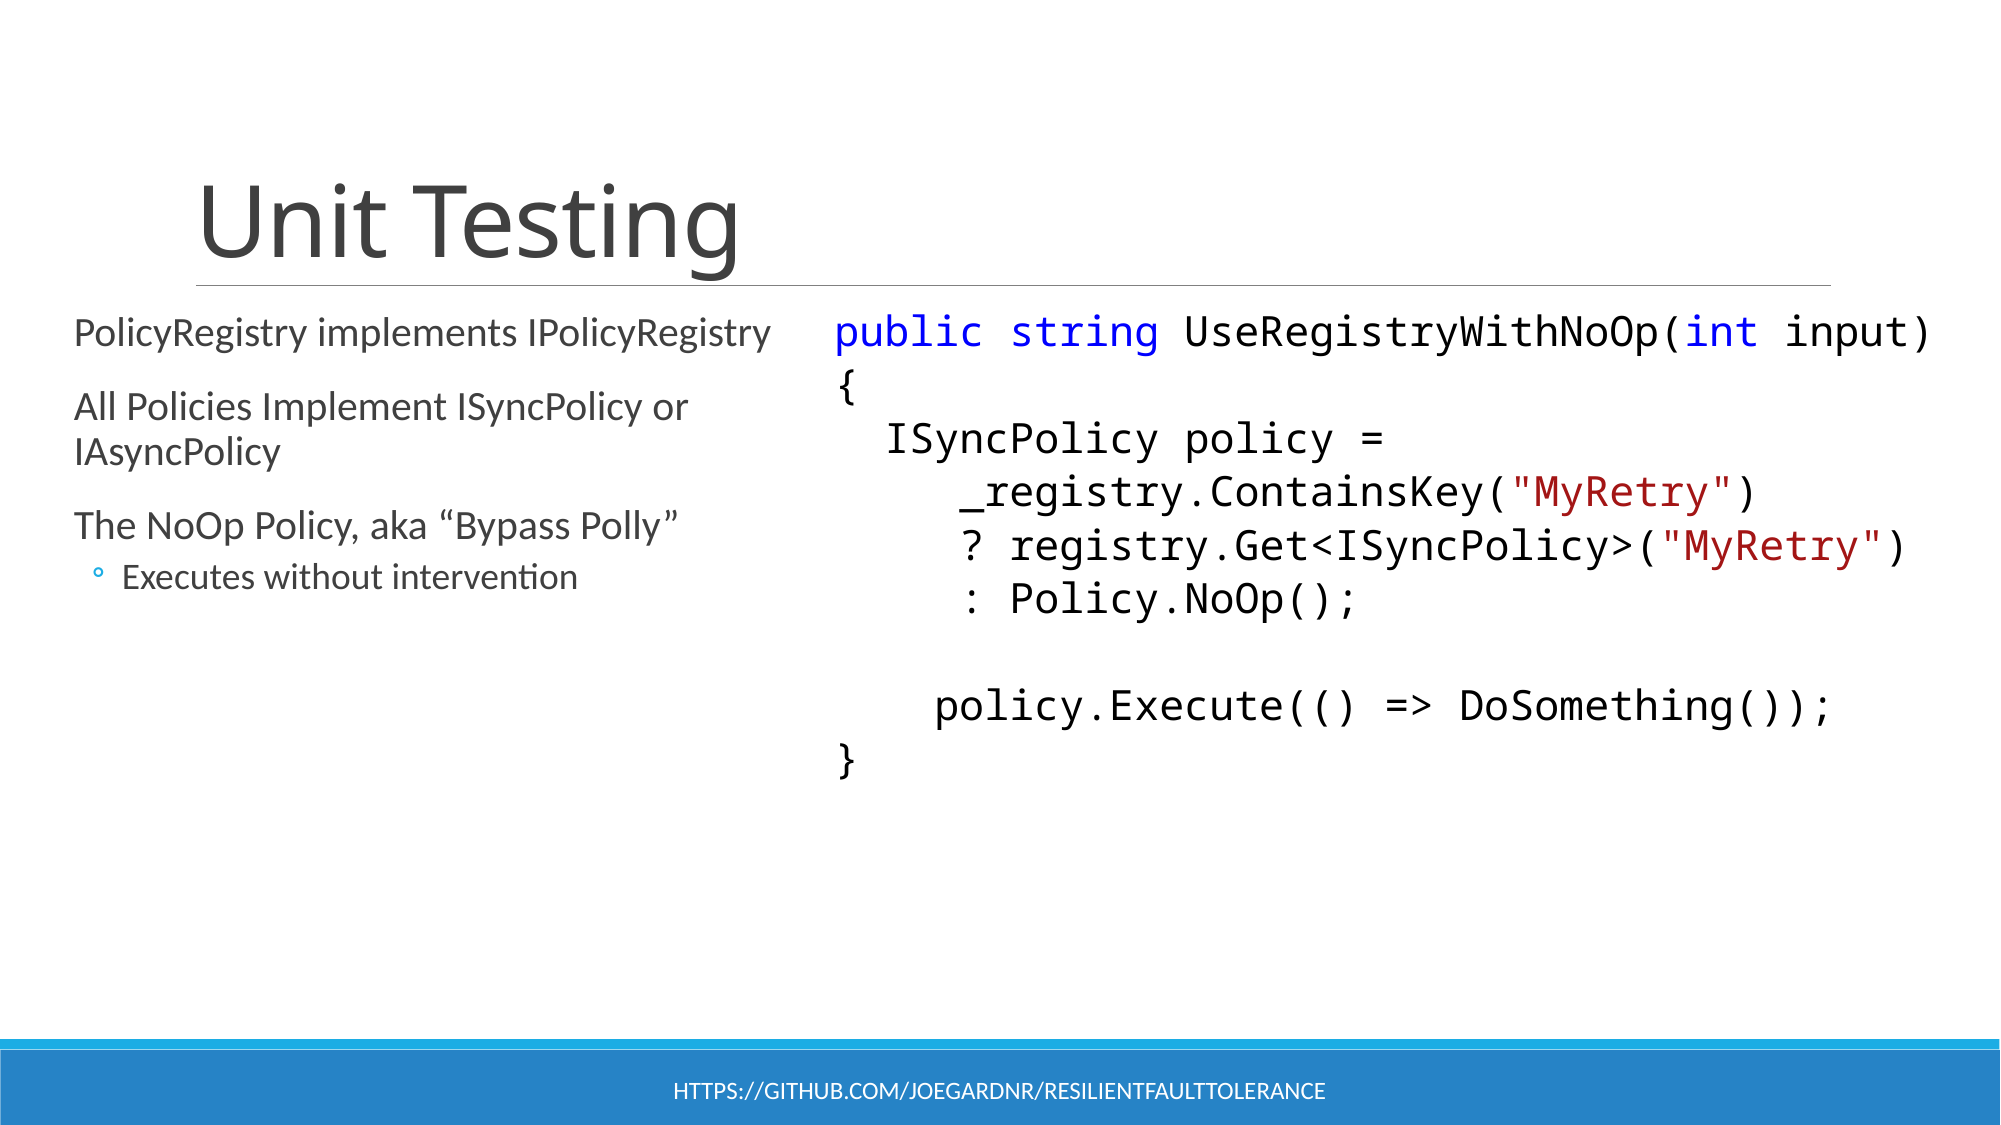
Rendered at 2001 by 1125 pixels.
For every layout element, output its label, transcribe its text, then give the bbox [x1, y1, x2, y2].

list public string UseRegistryWithNoOp(int input) { ISyncPolicy policy = _registry.ContainsKey("MyRetry") ? registry.Get<ISyncPolicy>("MyRetry") : Policy.NoOp(); policy.Execute(() => DoSomething()); } [834, 302, 1942, 963]
title Unit Testing [180, 47, 1830, 285]
footer https://github.com/joegardnr/ResilientFaultTolerance [604, 1059, 1396, 1120]
list PolicyRegistry implements IPolicyRegistry All Policies Implement ISyncPolicy or IAsyncPolicy The NoOp Policy, aka “Bypass Polly” Executes without intervention [58, 302, 797, 963]
